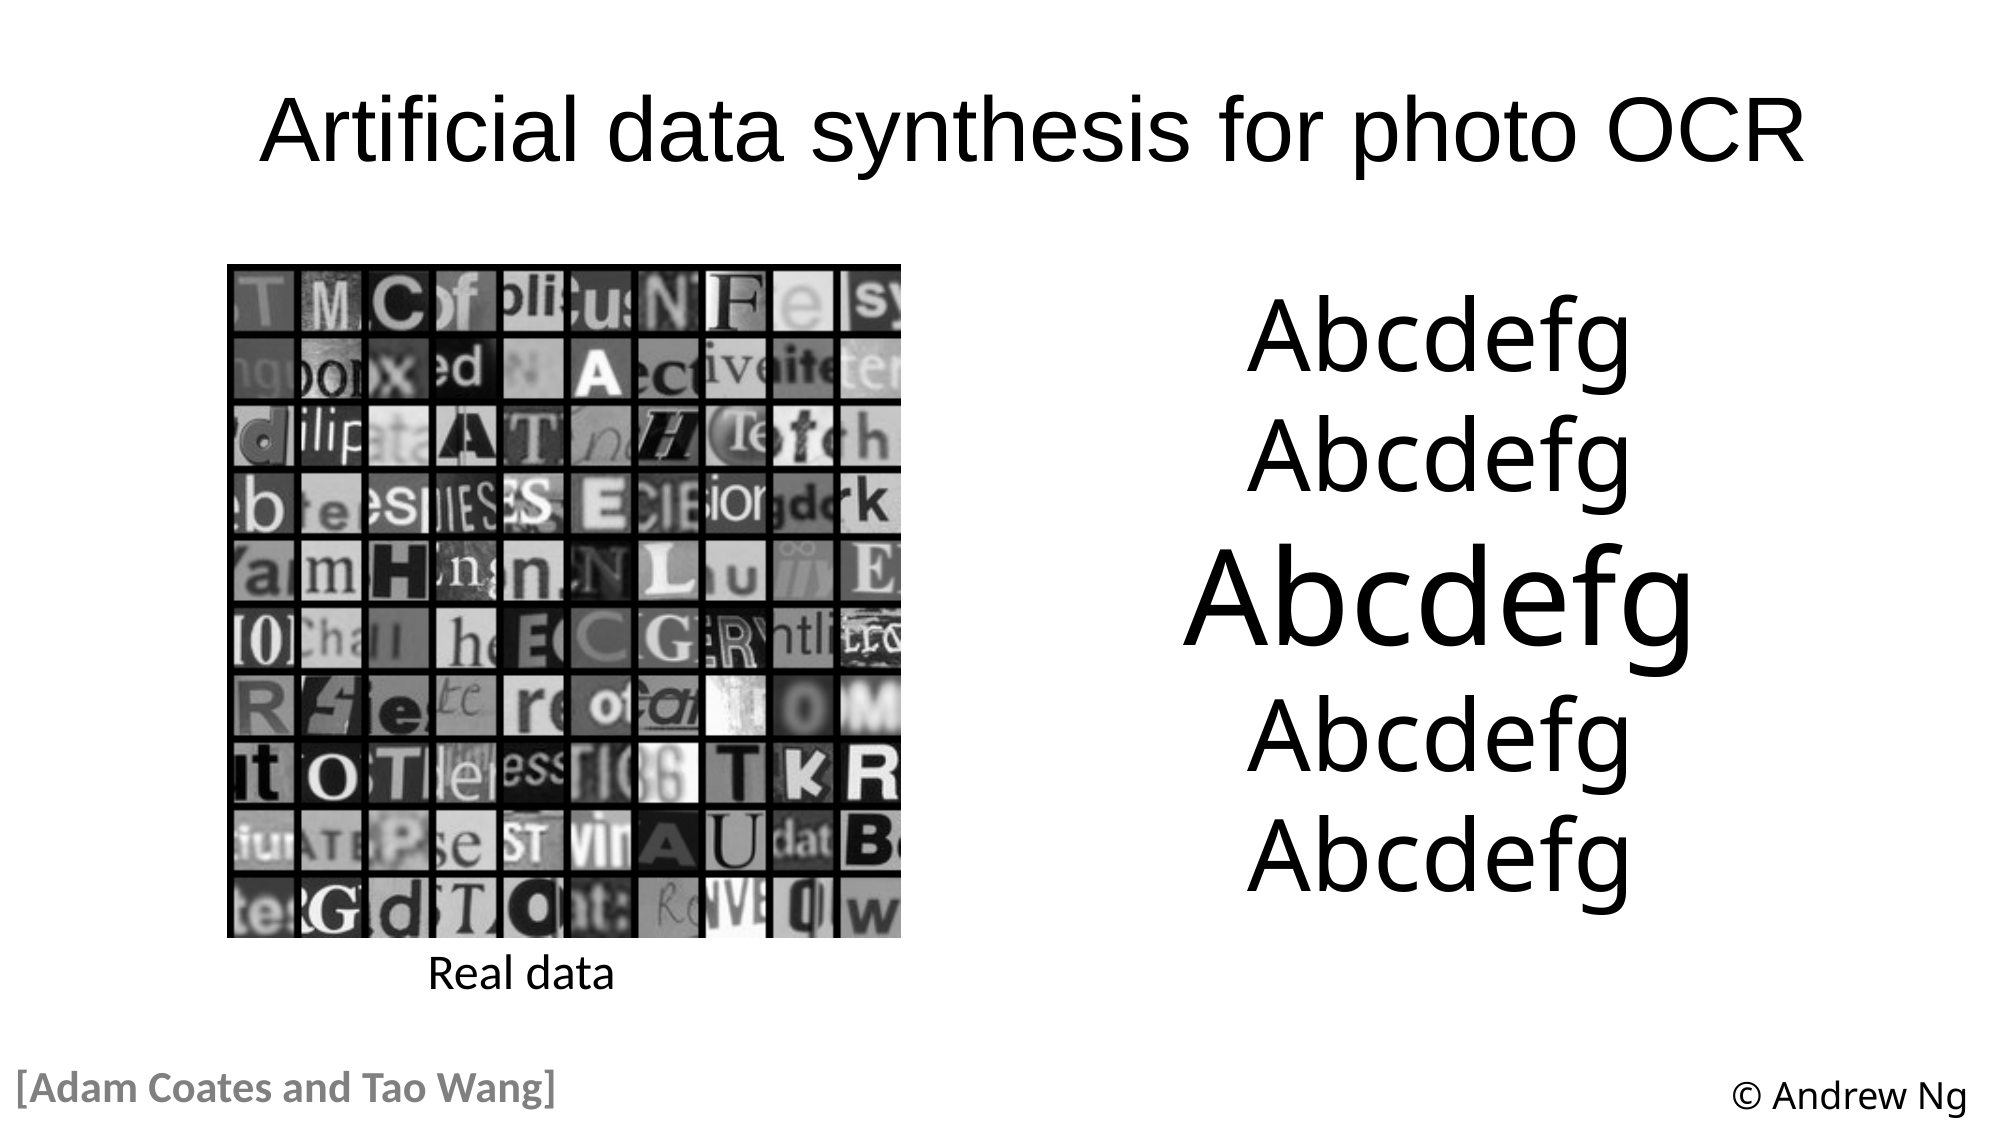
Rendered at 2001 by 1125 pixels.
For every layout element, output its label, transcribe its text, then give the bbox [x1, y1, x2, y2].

text_box [Adam Coates and Tao Wang] [0, 1051, 750, 1120]
text_box © Andrew Ng [1699, 1064, 2000, 1125]
text_box Real data [412, 946, 631, 1007]
text_box Artificial data synthesis for photo OCR [83, 62, 1988, 188]
text_box Abcdefg Abcdefg Abcdefg Abcdefg Abcdefg [1066, 264, 1817, 920]
picture [226, 264, 901, 938]
